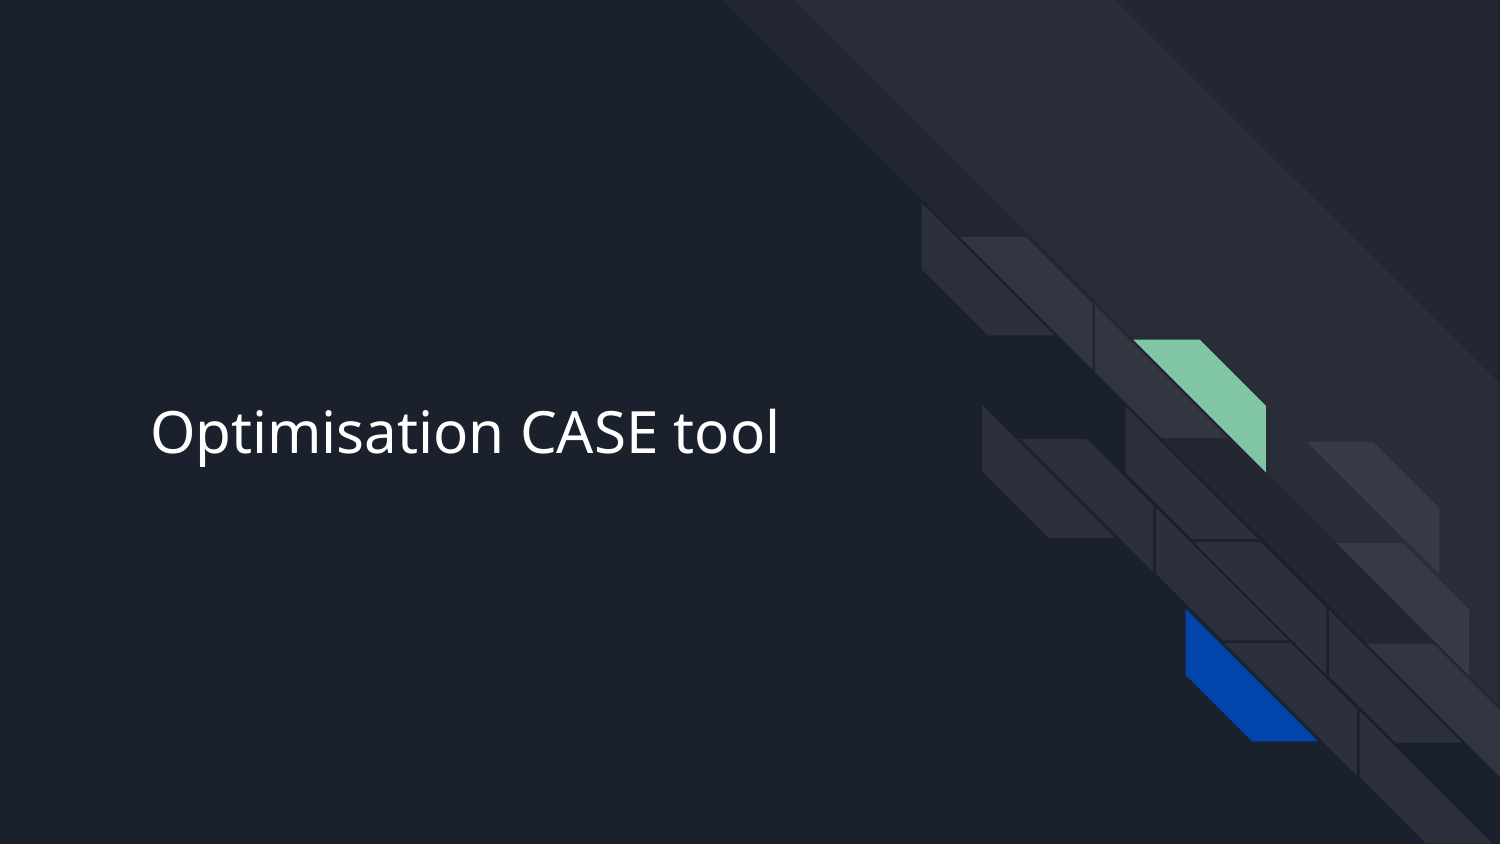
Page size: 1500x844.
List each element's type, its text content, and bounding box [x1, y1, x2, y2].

title Optimisation CASE tool [135, 336, 888, 526]
